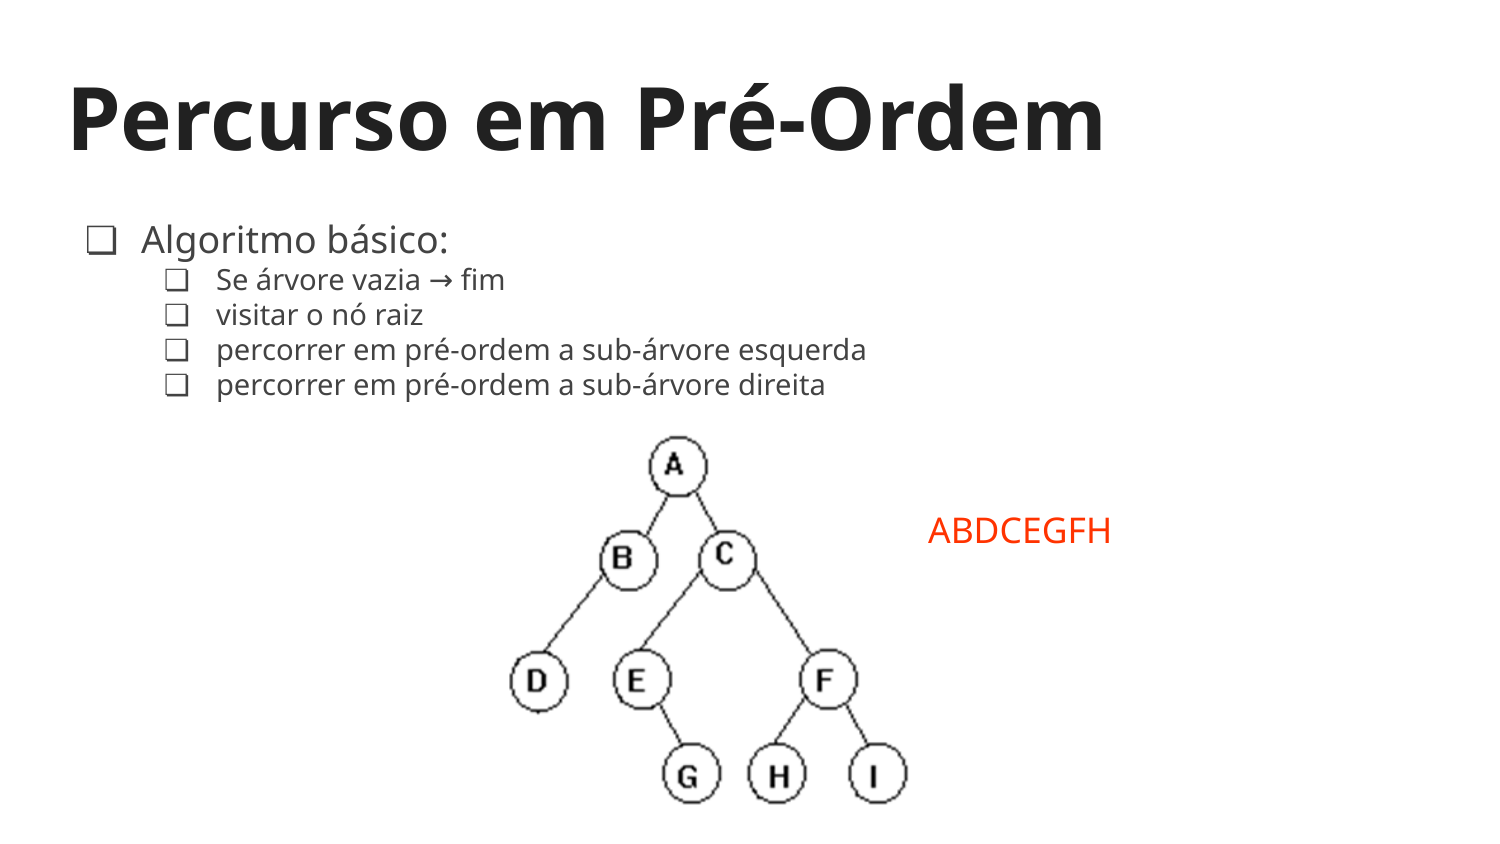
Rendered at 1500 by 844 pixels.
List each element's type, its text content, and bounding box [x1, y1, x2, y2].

title Percurso em Pré-Ordem [51, 48, 1449, 180]
picture [508, 421, 914, 827]
list Algoritmo básico: Se árvore vazia → fim visitar o nó raiz percorrer em pré-ordem a sub-árvore esquerda percorrer em pré-ordem a sub-árvore direita [51, 201, 1449, 750]
text_box ABDCEGFH [918, 486, 1406, 572]
